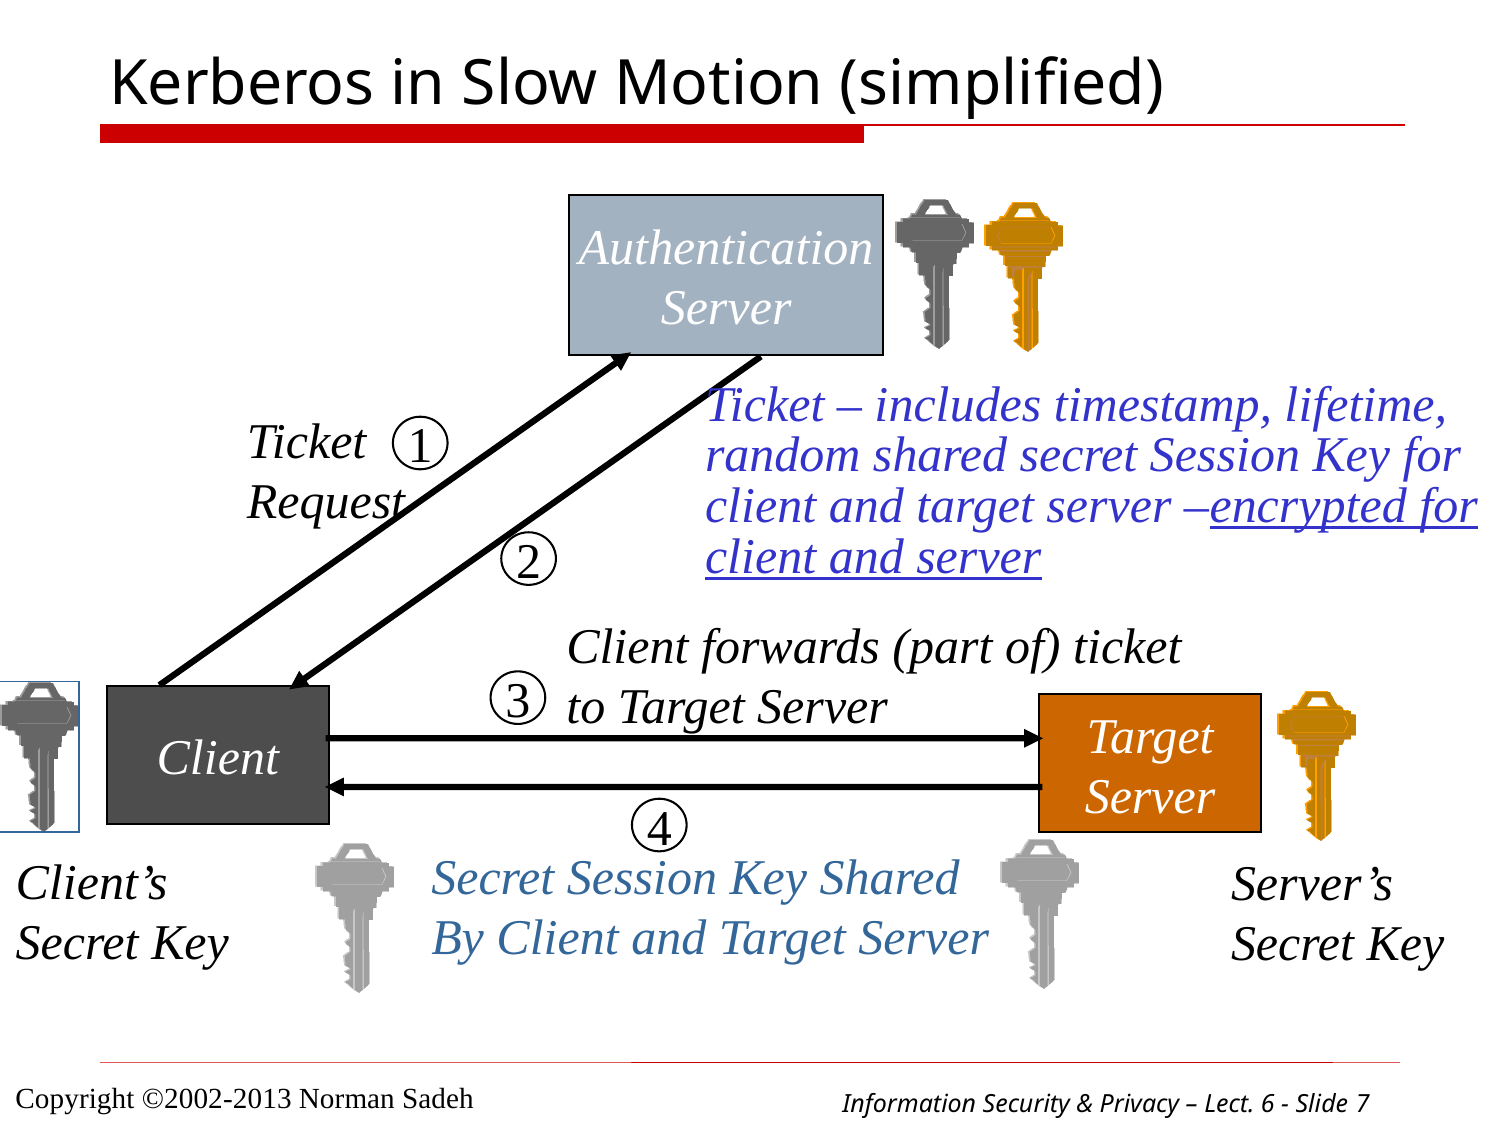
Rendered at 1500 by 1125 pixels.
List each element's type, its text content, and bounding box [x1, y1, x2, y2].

text_box 1 [421, 416, 448, 470]
text_box [289, 406, 690, 690]
text_box [324, 780, 1040, 794]
text_box 2 [501, 532, 556, 585]
text_box Authentication Server [568, 195, 884, 355]
text_box Server’s Secret Key [1216, 842, 1460, 978]
text_box Client forwards (part of) ticket to Target Server [551, 606, 1198, 741]
title Kerberos in Slow Motion (simplified) [93, 24, 1407, 126]
text_box Client [107, 685, 329, 824]
text_box Secret Session Key Shared By Client and Target Server [416, 837, 1000, 972]
text_box Target Server [1039, 693, 1261, 833]
picture [315, 842, 394, 993]
text_box Ticket Request [232, 401, 421, 537]
text_box [421, 352, 631, 501]
picture [983, 202, 1063, 352]
picture [1000, 839, 1079, 990]
picture [895, 199, 974, 350]
text_box Client’s Secret Key [0, 841, 245, 977]
text_box Ticket – includes timestamp, lifetime, random shared secret Session Key for client and target server –encrypted for client and server [690, 372, 1500, 592]
picture [1277, 691, 1356, 842]
text_box 4 [631, 798, 687, 837]
picture [0, 681, 79, 832]
text_box 3 [490, 671, 546, 724]
